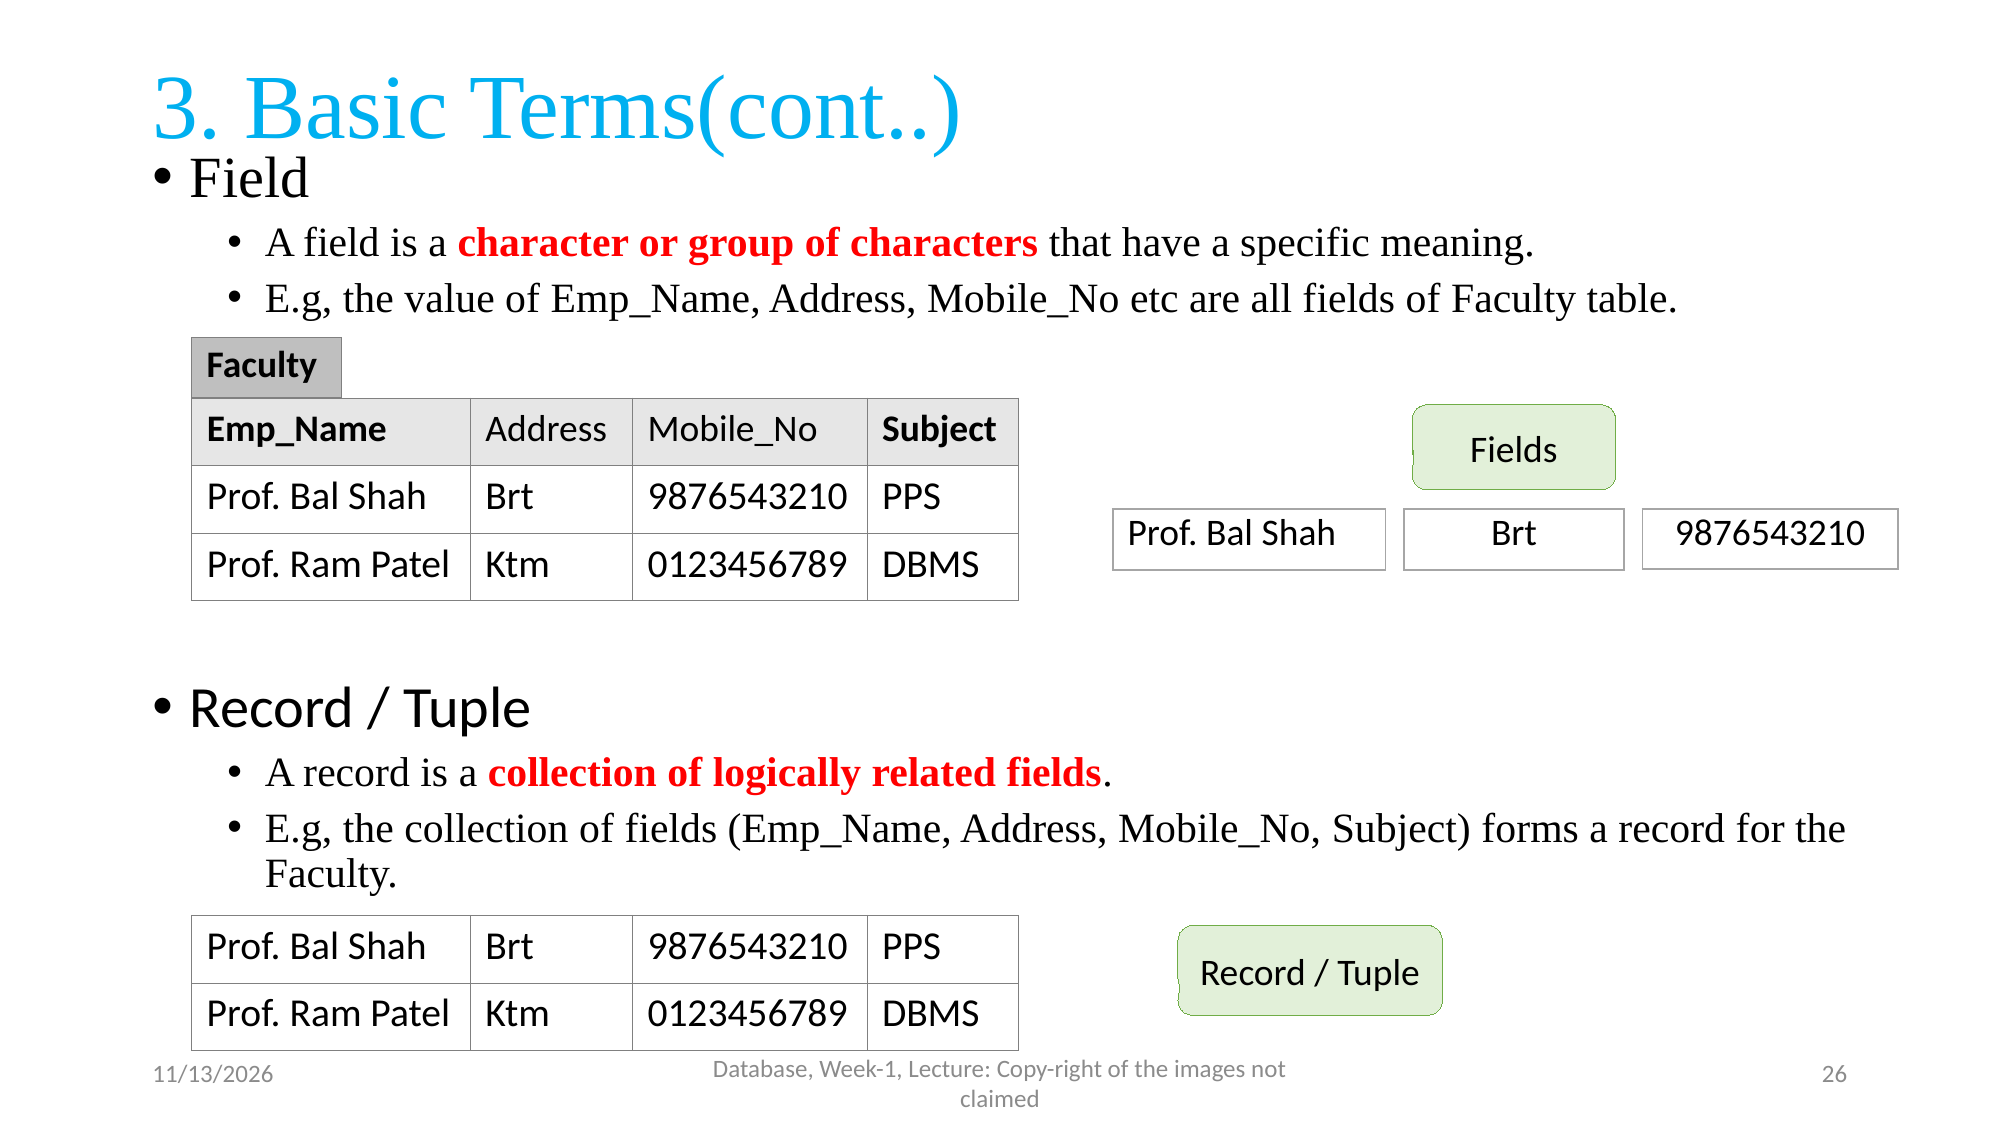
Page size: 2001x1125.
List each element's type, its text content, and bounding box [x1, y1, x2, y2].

table_header 9876543210 [633, 916, 867, 983]
text_box Record / Tuple [1177, 925, 1443, 1016]
table_header Faculty [192, 338, 341, 397]
table_header Emp_Name [192, 399, 470, 465]
list Field A field is a character or group of characters that have a specific meaning. E.g, the value of Emp_Name, Address, Mobile_No etc are all fields of Faculty table. Record / Tuple A record is a collection of logically related fields. E.g, the collection of fields (Emp_Name, Address, Mobile_No, Subject) forms a record for the Faculty. [137, 140, 1995, 1059]
table_cell 0123456789 [633, 534, 867, 600]
footer Database, Week-1, Lecture: Copy-right of the images not claimed [662, 1059, 1338, 1113]
table_header Prof. Bal Shah [192, 916, 470, 983]
table_header DBMS [868, 984, 1018, 1050]
table_header Ktm [471, 984, 632, 1050]
slide_number 26 [1412, 1059, 1863, 1103]
table_header Address [471, 399, 632, 465]
table_cell DBMS [868, 534, 1018, 600]
table_cell Brt [471, 466, 632, 533]
table_header 9876543210 [1643, 510, 1897, 568]
table_header Prof. Bal Shah [1114, 510, 1385, 569]
table_header PPS [868, 916, 1018, 983]
table_cell 9876543210 [633, 466, 867, 533]
table_header Subject [868, 399, 1018, 465]
table_cell Ktm [471, 534, 632, 600]
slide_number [137, 1059, 588, 1103]
text_box Fields [1412, 404, 1616, 490]
table_header 0123456789 [633, 984, 867, 1050]
title 3. Basic Terms(cont..) [137, 0, 1863, 140]
table_header Prof. Ram Patel [192, 984, 470, 1050]
table_cell Prof. Ram Patel [192, 534, 470, 600]
table_cell Prof. Bal Shah [192, 466, 470, 533]
table_header Brt [471, 916, 632, 983]
table_cell PPS [868, 466, 1018, 533]
table_header Brt [1405, 510, 1623, 569]
table_header Mobile_No [633, 399, 867, 465]
